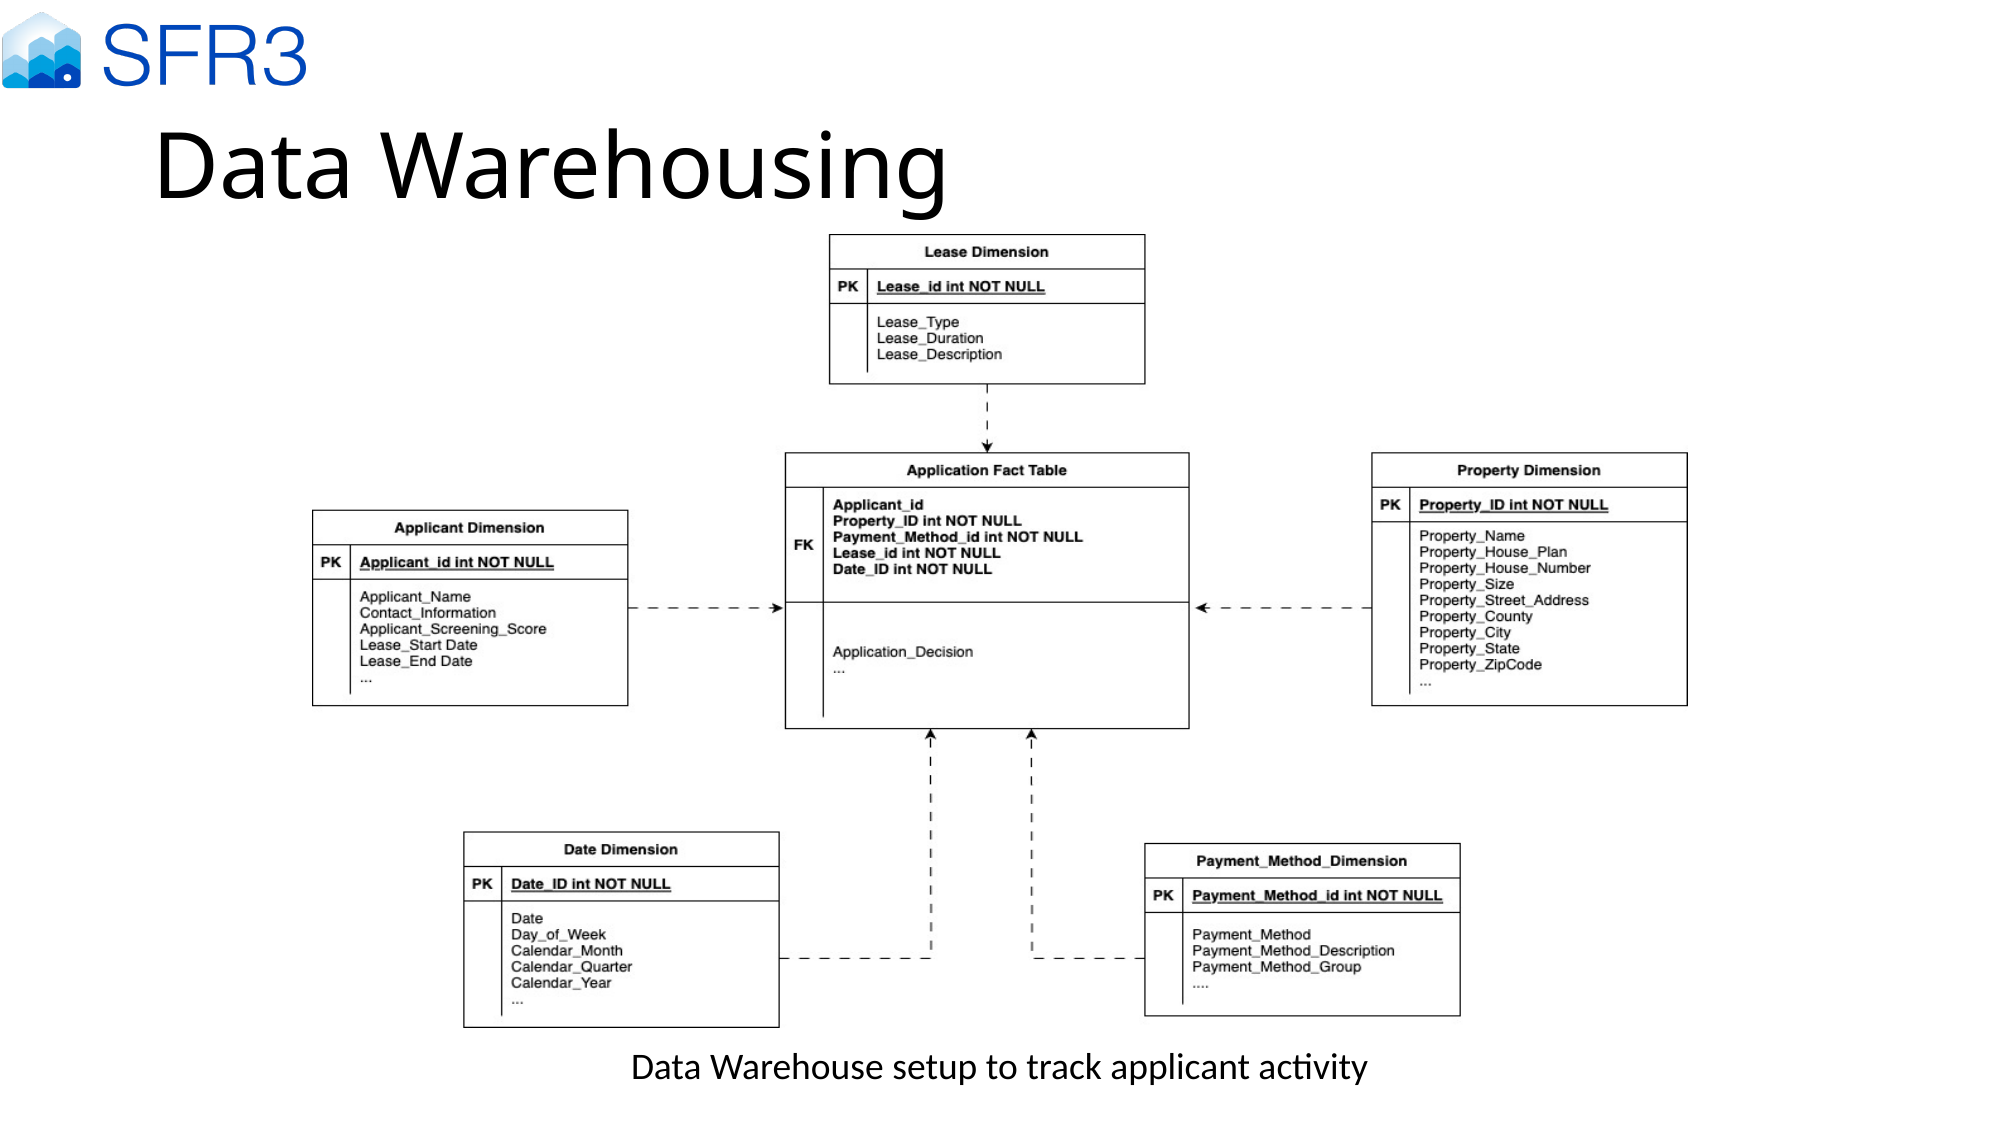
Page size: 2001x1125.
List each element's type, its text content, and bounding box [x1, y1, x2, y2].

picture [312, 234, 1688, 1028]
text_box Data Warehouse setup to track applicant activity [616, 1034, 1384, 1095]
picture [0, 10, 308, 90]
title Data Warehousing [137, 59, 1863, 278]
